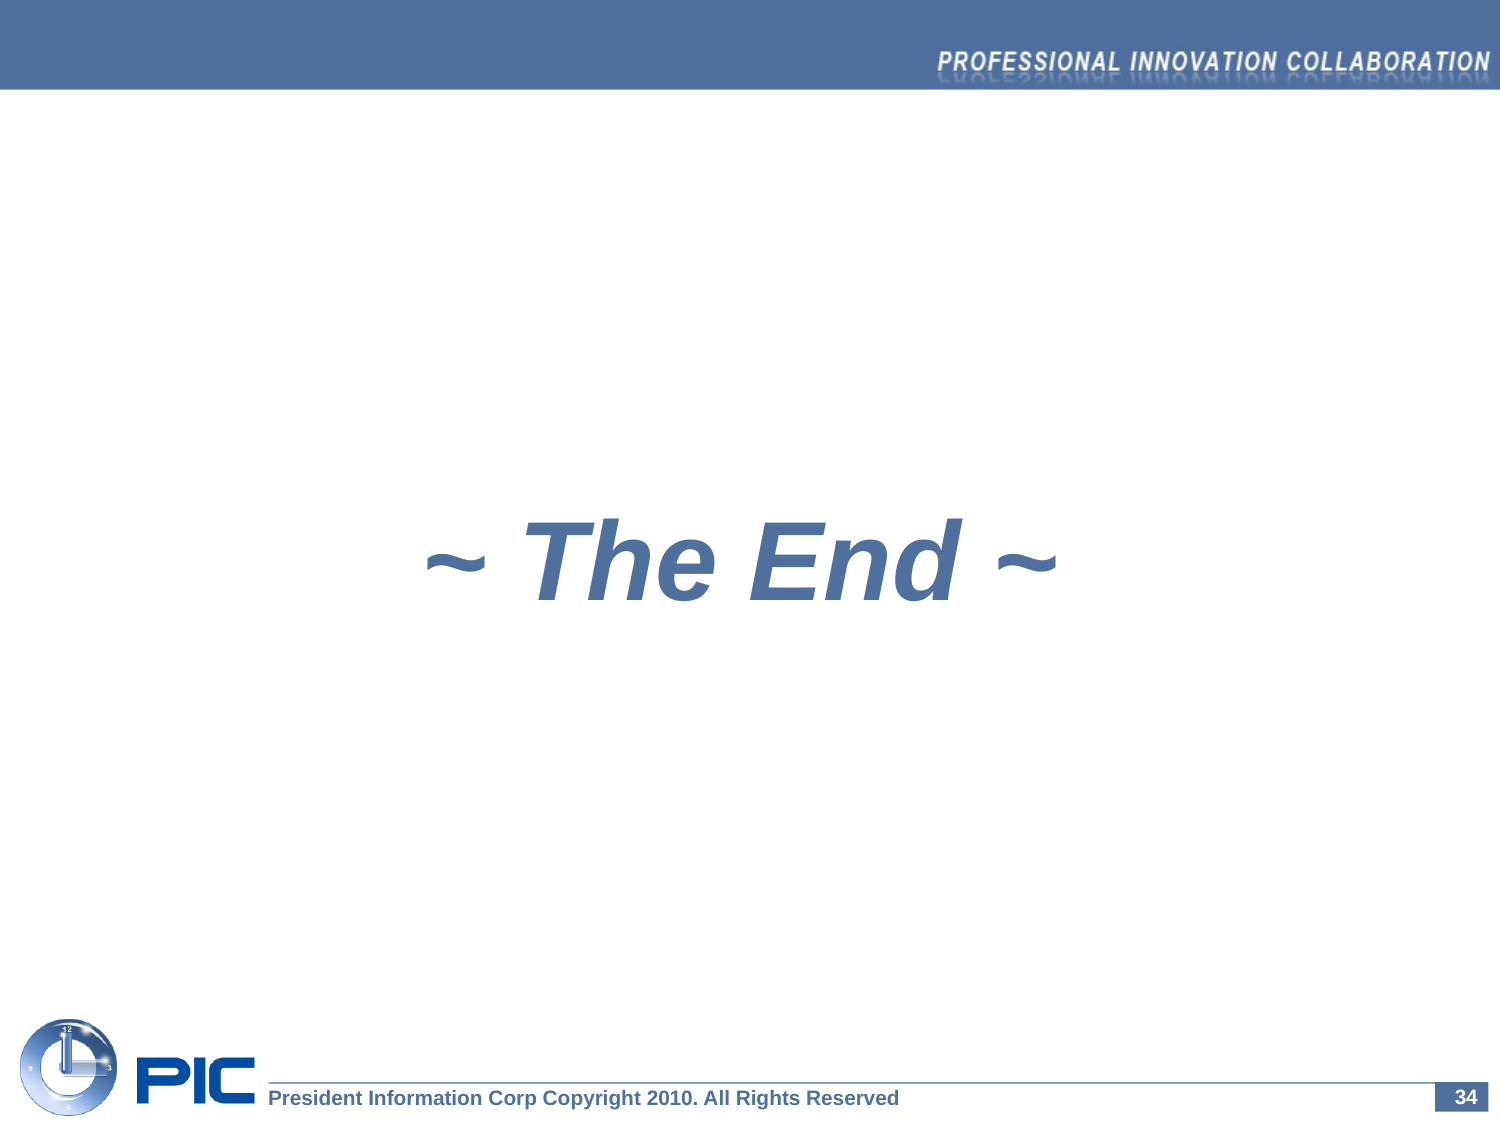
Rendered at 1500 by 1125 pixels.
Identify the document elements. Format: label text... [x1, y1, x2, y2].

picture [0, 0, 1500, 1125]
text_box ~ The End ~ [37, 487, 1443, 638]
